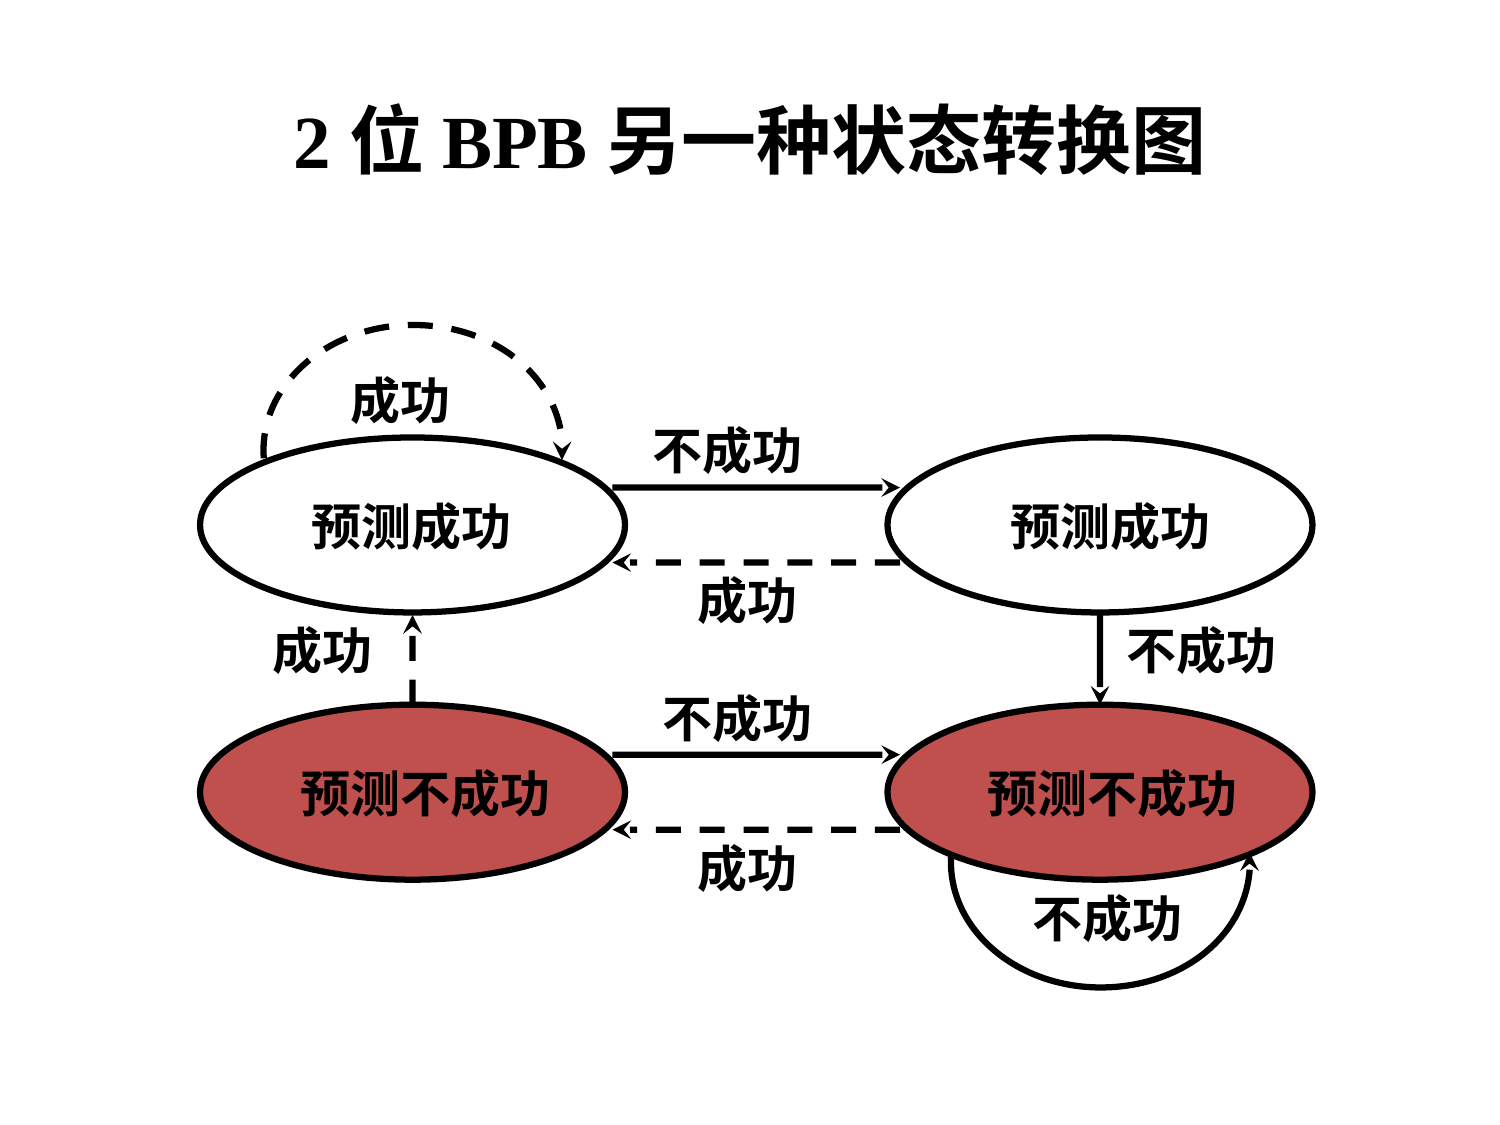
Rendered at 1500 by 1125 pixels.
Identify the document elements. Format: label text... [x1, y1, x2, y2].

text_box [406, 615, 419, 628]
text_box 不成功 [1111, 612, 1292, 688]
text_box 不成功 [1017, 879, 1198, 955]
text_box 预测成功 [887, 437, 1313, 613]
text_box 不成功 [637, 412, 818, 488]
text_box 成功 [335, 362, 465, 438]
text_box 成功 [682, 562, 813, 638]
text_box 预测不成功 [200, 704, 626, 880]
text_box [887, 748, 901, 761]
text_box 不成功 [647, 679, 828, 755]
text_box [950, 852, 1257, 988]
title 2位BPB另一种状态转换图 [75, 45, 1425, 233]
text_box [1093, 692, 1107, 705]
text_box [612, 556, 625, 569]
text_box 成功 [257, 612, 388, 688]
text_box 成功 [682, 829, 813, 905]
text_box 预测成功 [200, 438, 626, 613]
text_box [263, 324, 569, 461]
text_box [887, 481, 901, 494]
text_box 预测不成功 [887, 704, 1313, 862]
text_box [612, 823, 625, 836]
